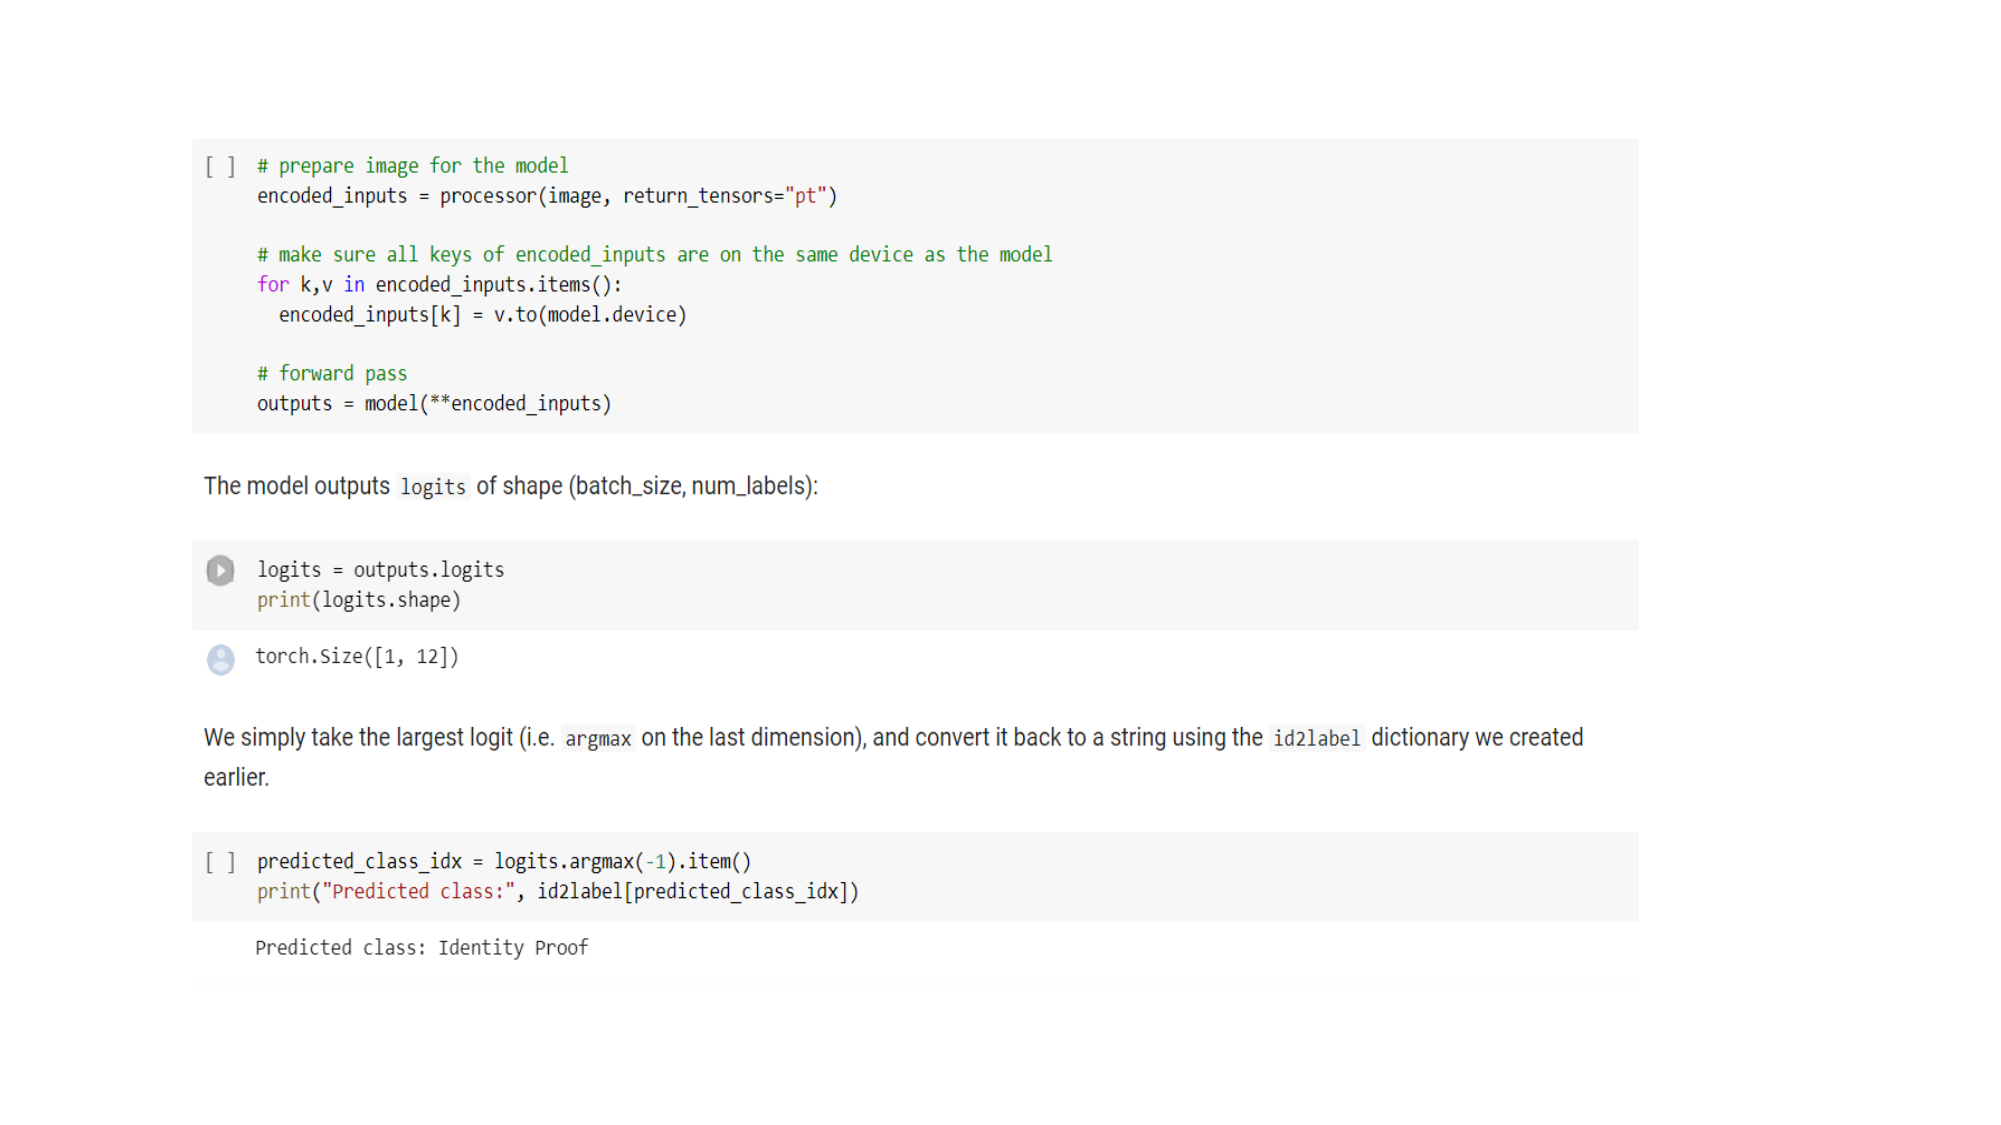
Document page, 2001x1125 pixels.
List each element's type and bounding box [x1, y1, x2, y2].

picture [188, 139, 1639, 986]
